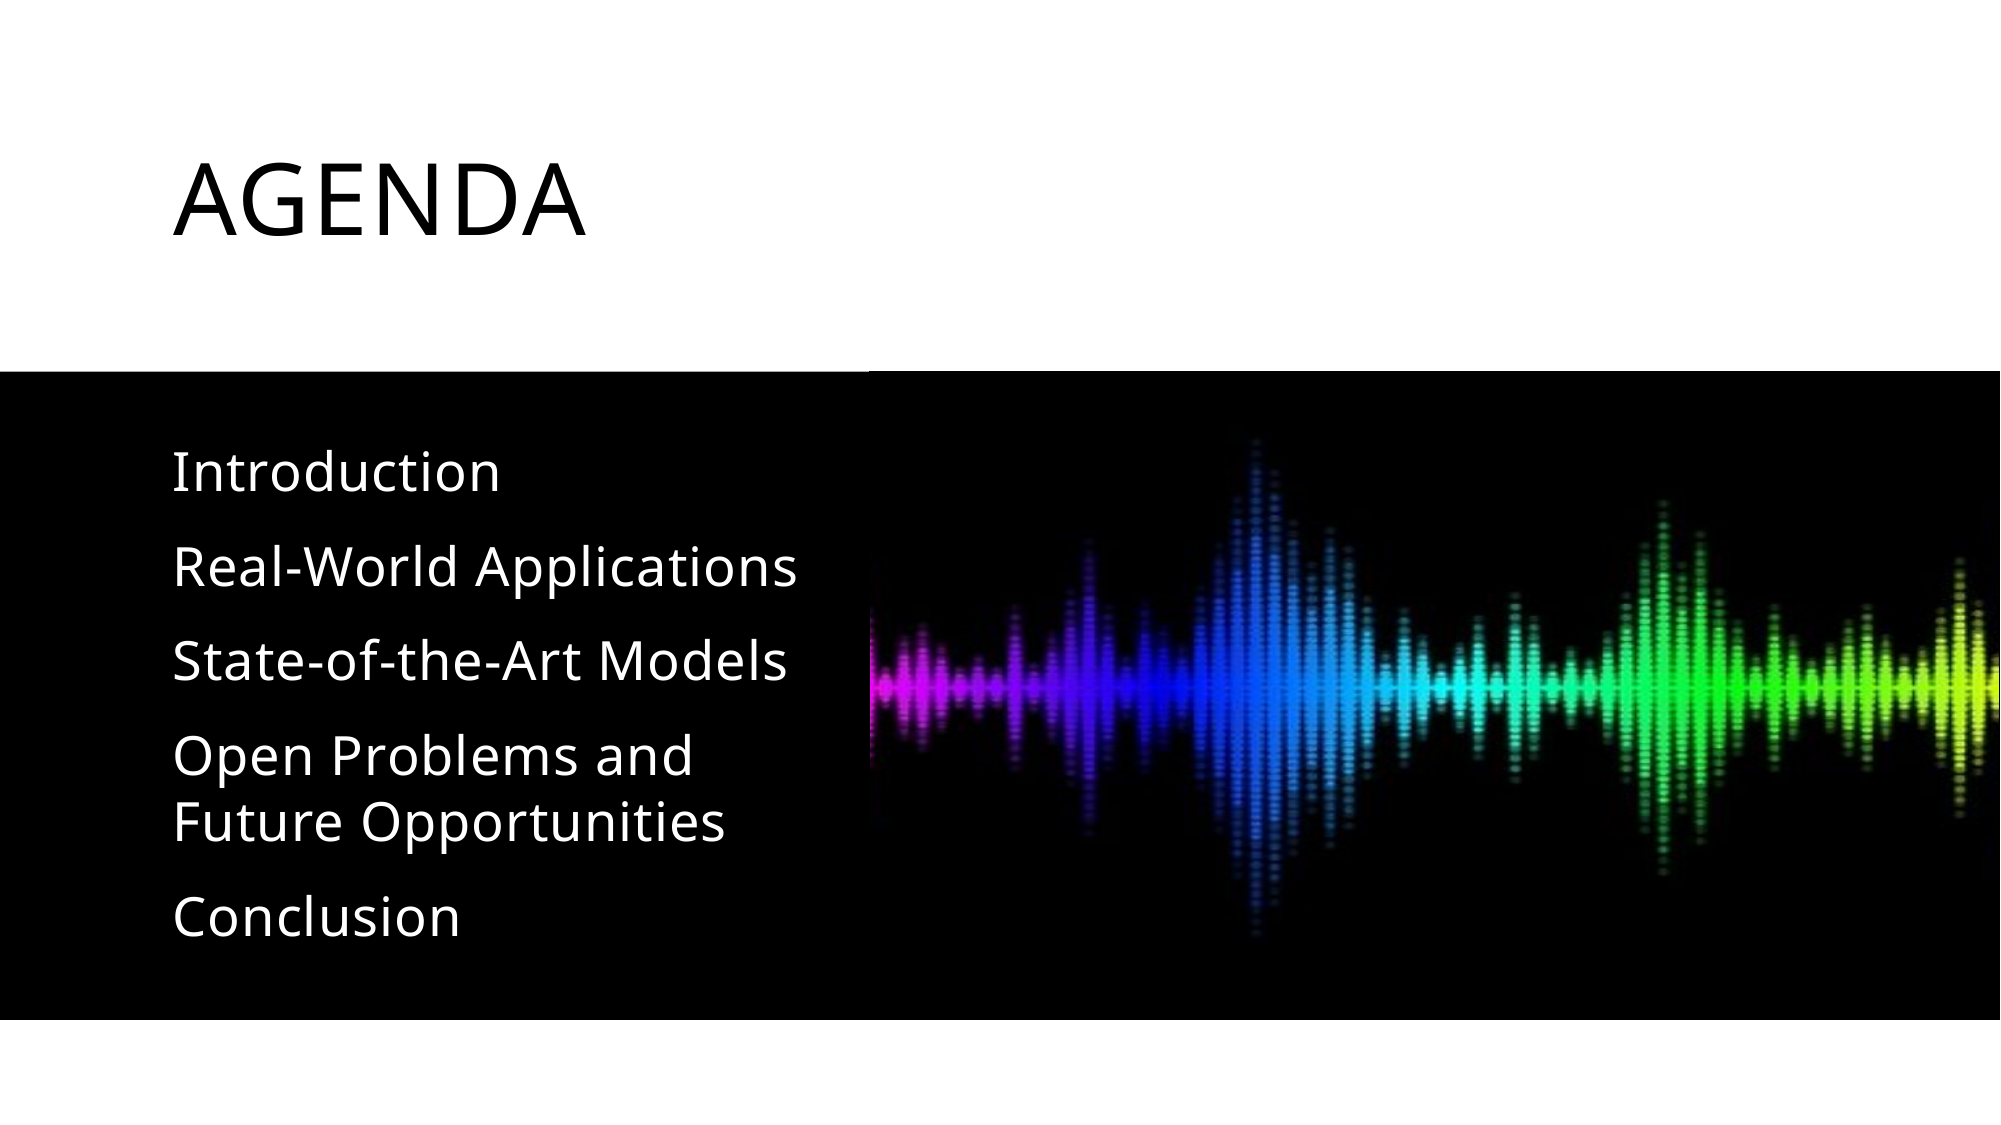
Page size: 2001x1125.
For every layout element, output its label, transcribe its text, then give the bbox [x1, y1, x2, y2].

title AGENDA [158, 55, 1900, 335]
list Introduction Real-World Applications State-of-the-Art Models Open Problems and Future Opportunities Conclusion [157, 424, 830, 959]
picture [869, 371, 2000, 1020]
